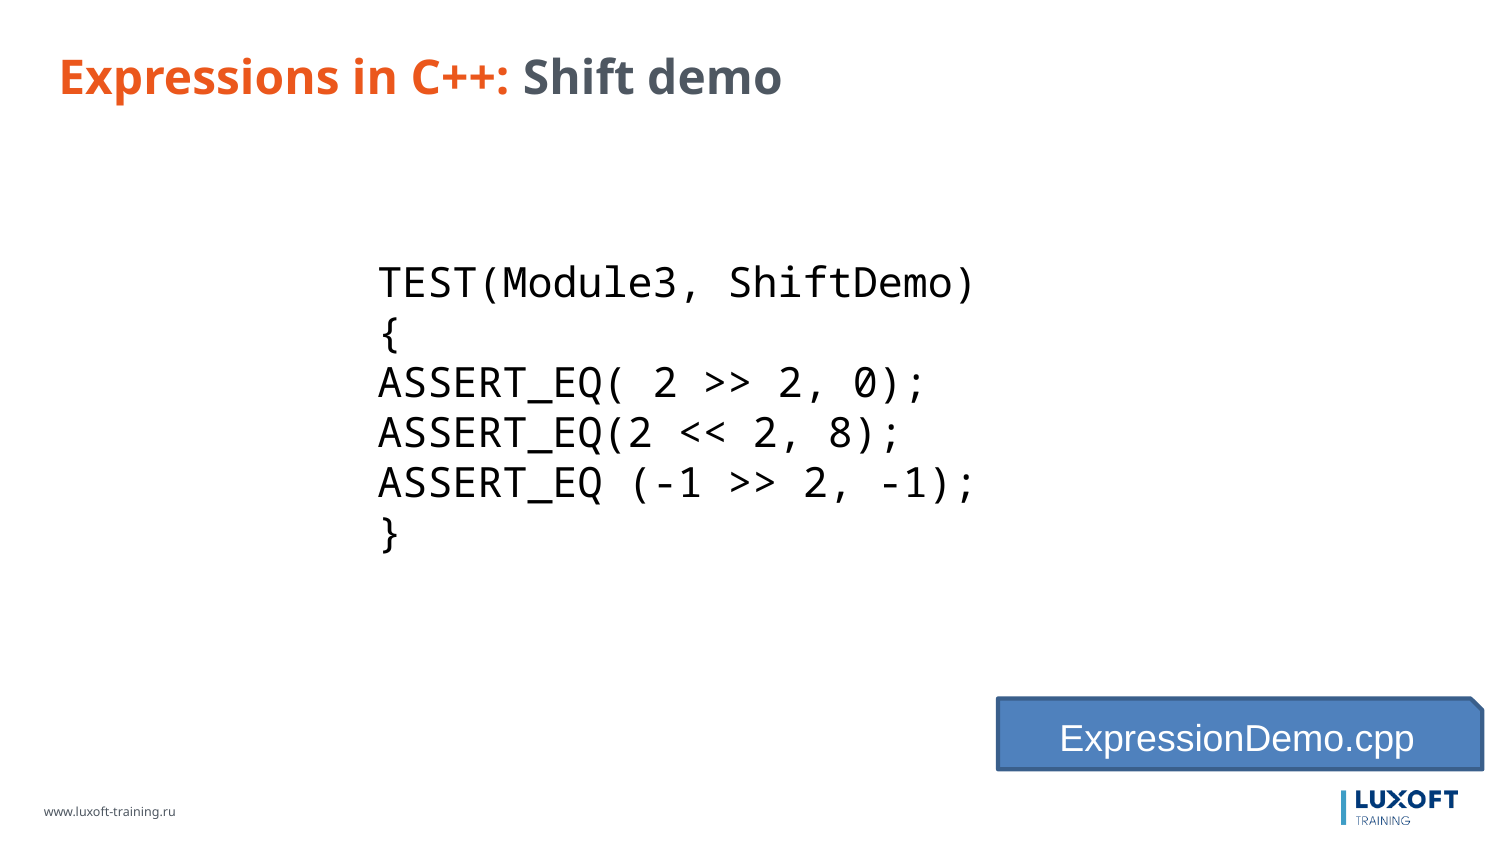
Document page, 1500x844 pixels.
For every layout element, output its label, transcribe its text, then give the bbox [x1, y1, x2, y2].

text_box TEST(Module3, ShiftDemo) { ASSERT_EQ( 2 >> 2, 0); ASSERT_EQ(2 << 2, 8); ASSERT_EQ (-1 >> 2, -1); } [362, 248, 1112, 563]
picture [1341, 790, 1458, 825]
text_box ExpressionDemo.cpp [995, 696, 1485, 772]
text_box Expressions in C++: Shift demo [47, 45, 1457, 107]
